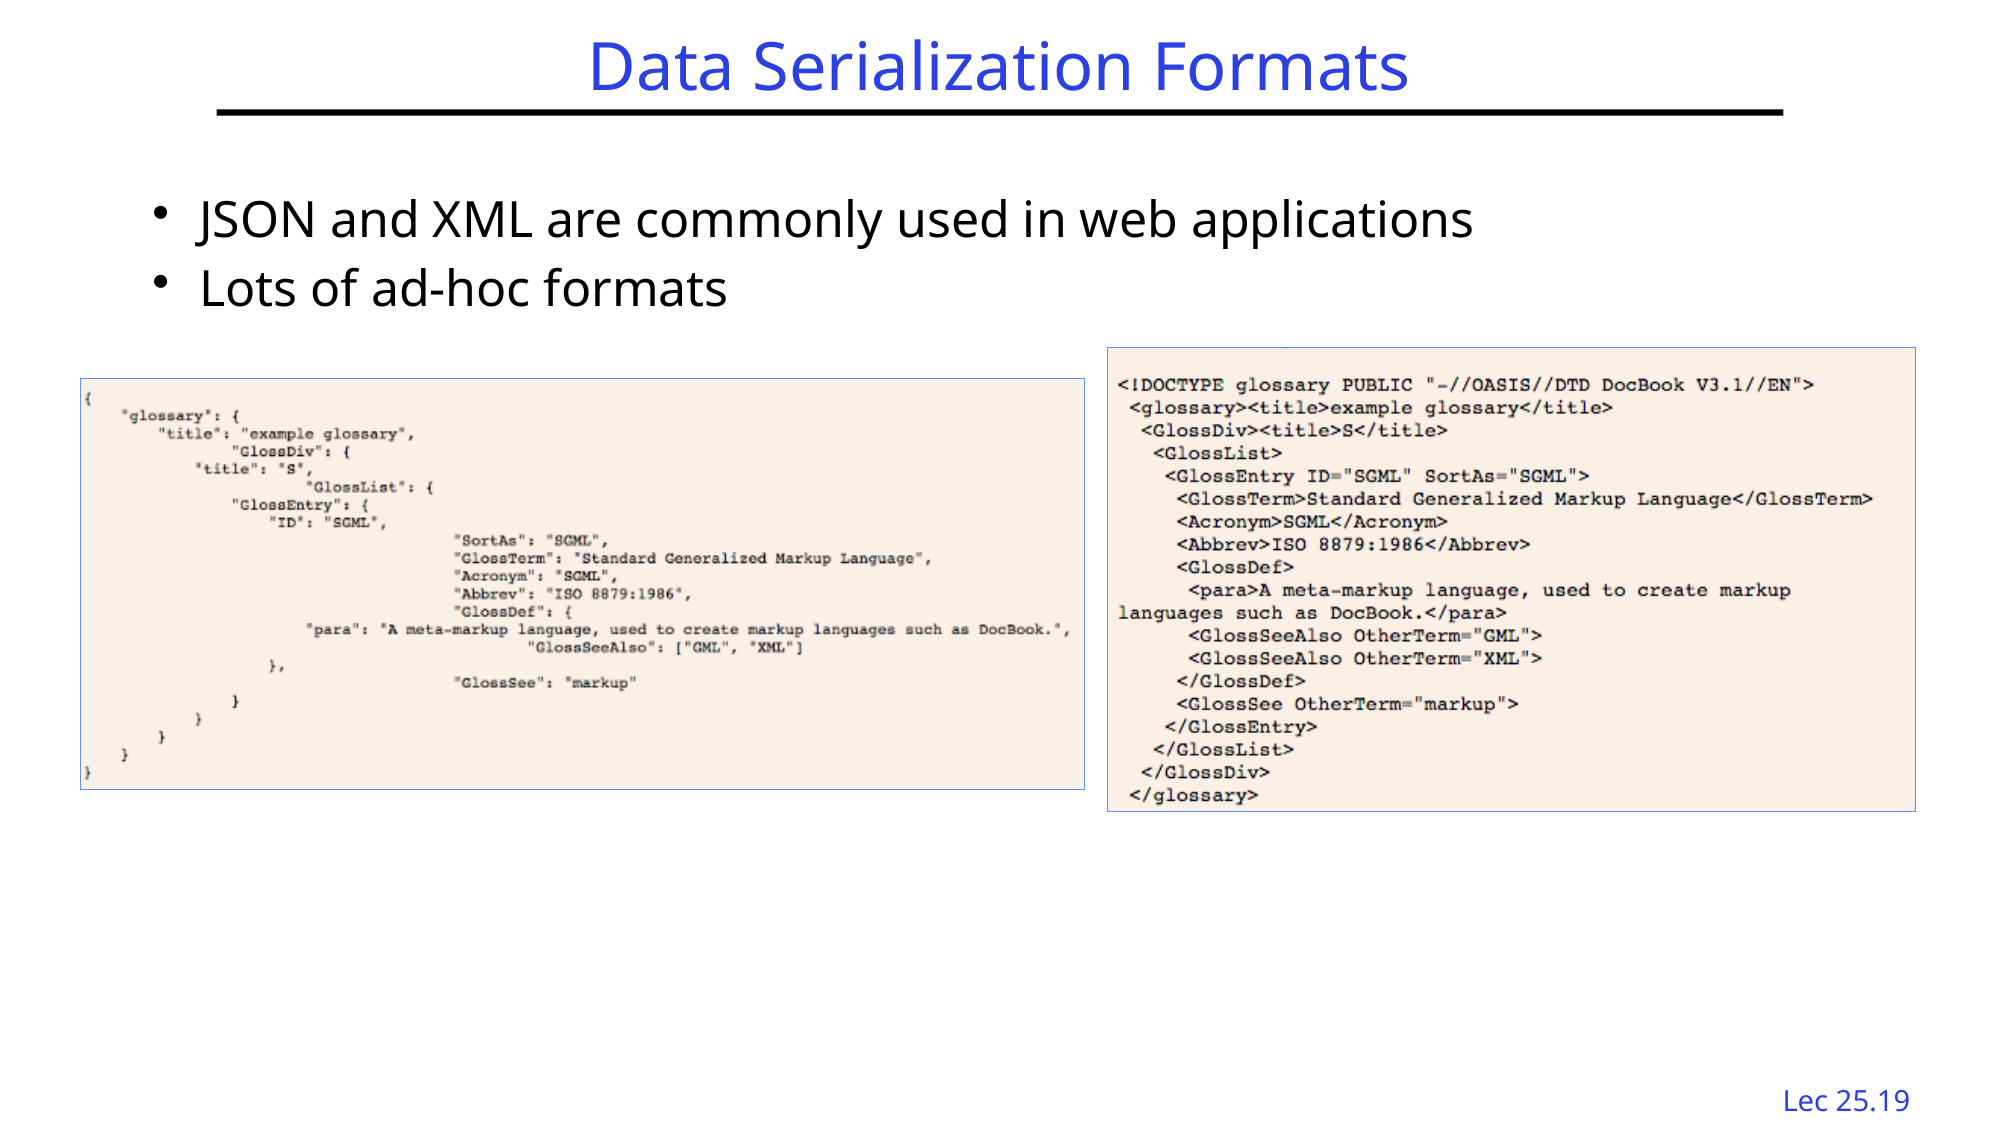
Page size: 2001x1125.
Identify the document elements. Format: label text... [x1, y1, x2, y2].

picture [1106, 347, 1916, 812]
picture [80, 378, 1085, 790]
title Data Serialization Formats [216, 24, 1784, 113]
list JSON and XML are commonly used in web applications Lots of ad-hoc formats [137, 187, 1863, 357]
